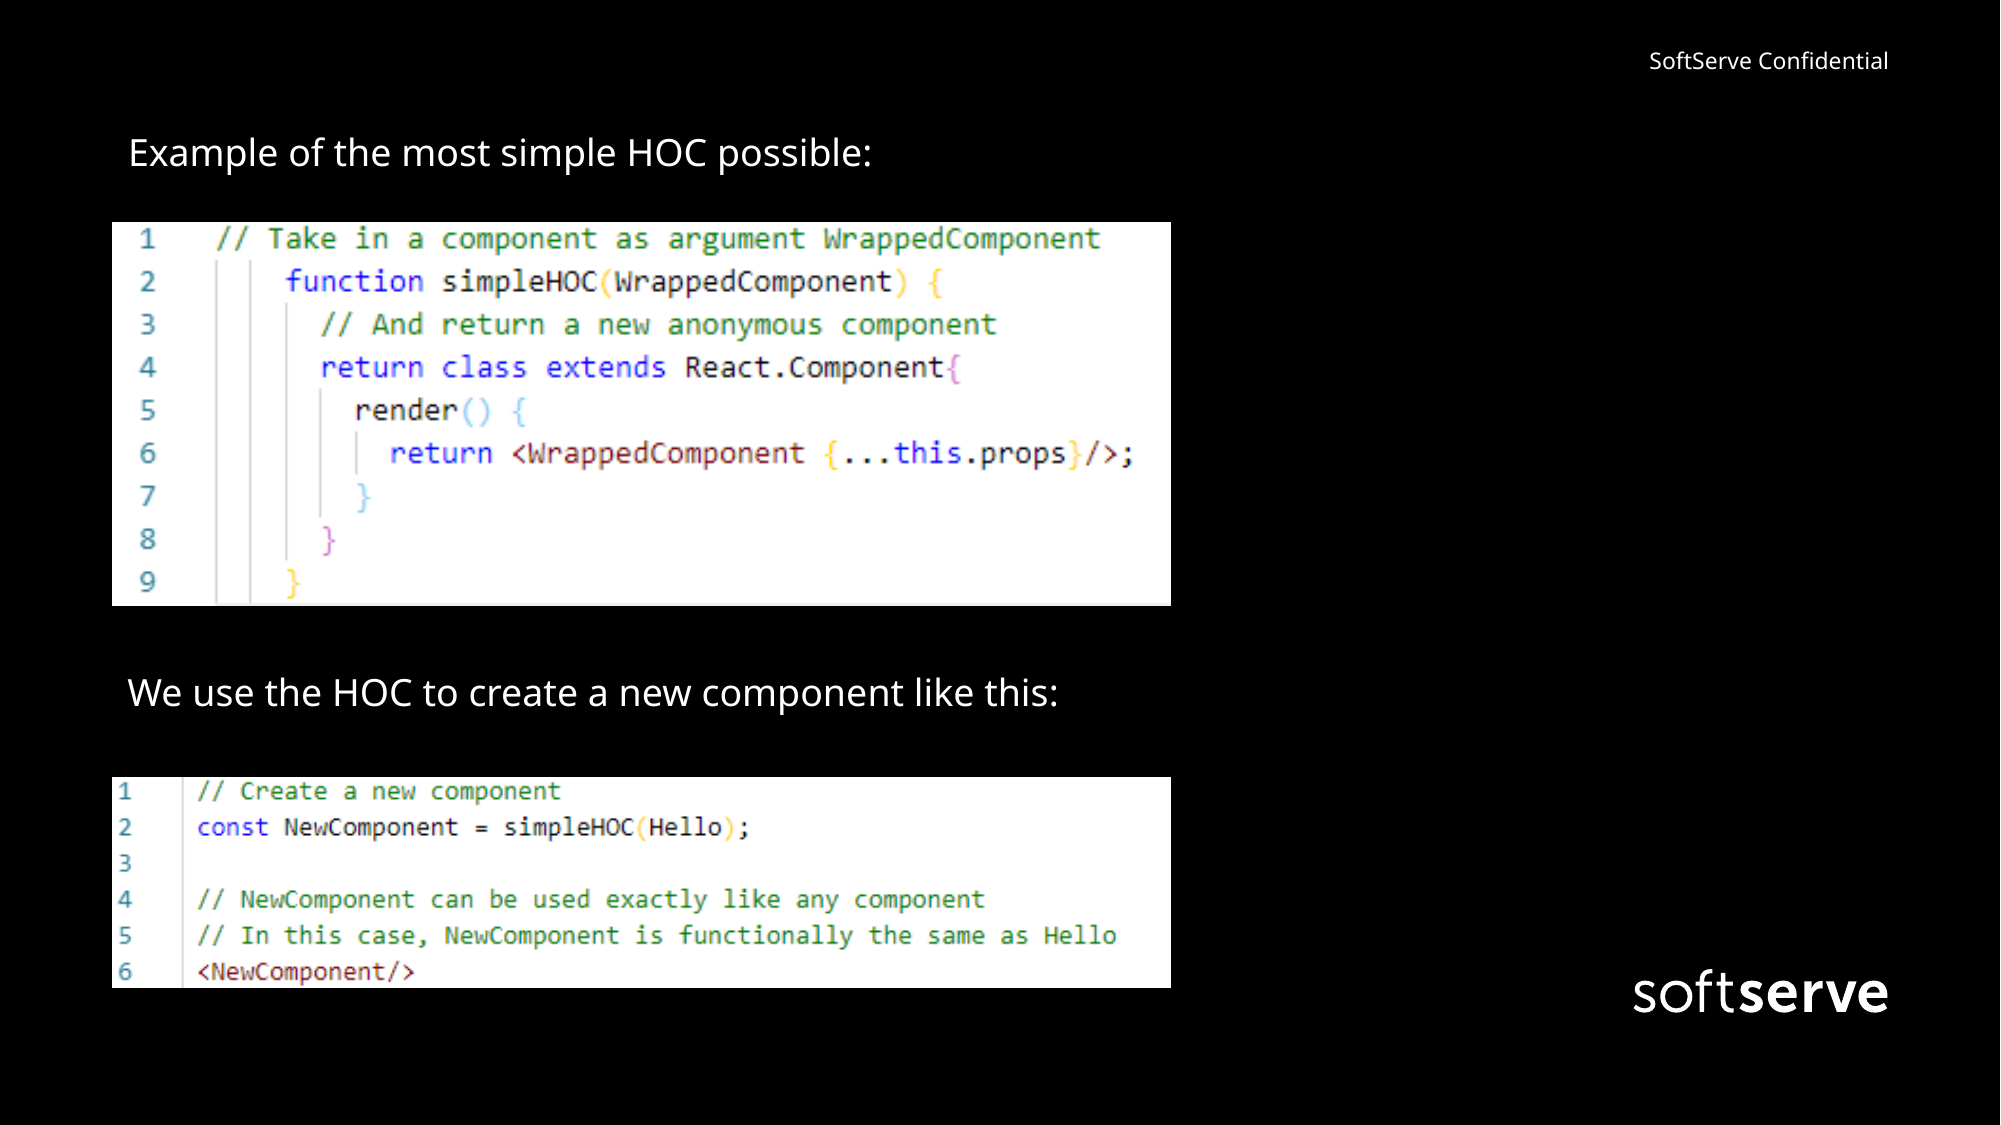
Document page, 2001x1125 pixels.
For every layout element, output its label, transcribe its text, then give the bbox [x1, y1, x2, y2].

picture [112, 222, 1171, 607]
text_box Example of the most simple HOC possible: [113, 121, 889, 182]
picture [112, 777, 1171, 989]
text_box We use the HOC to create a new component like this: [112, 661, 1075, 722]
